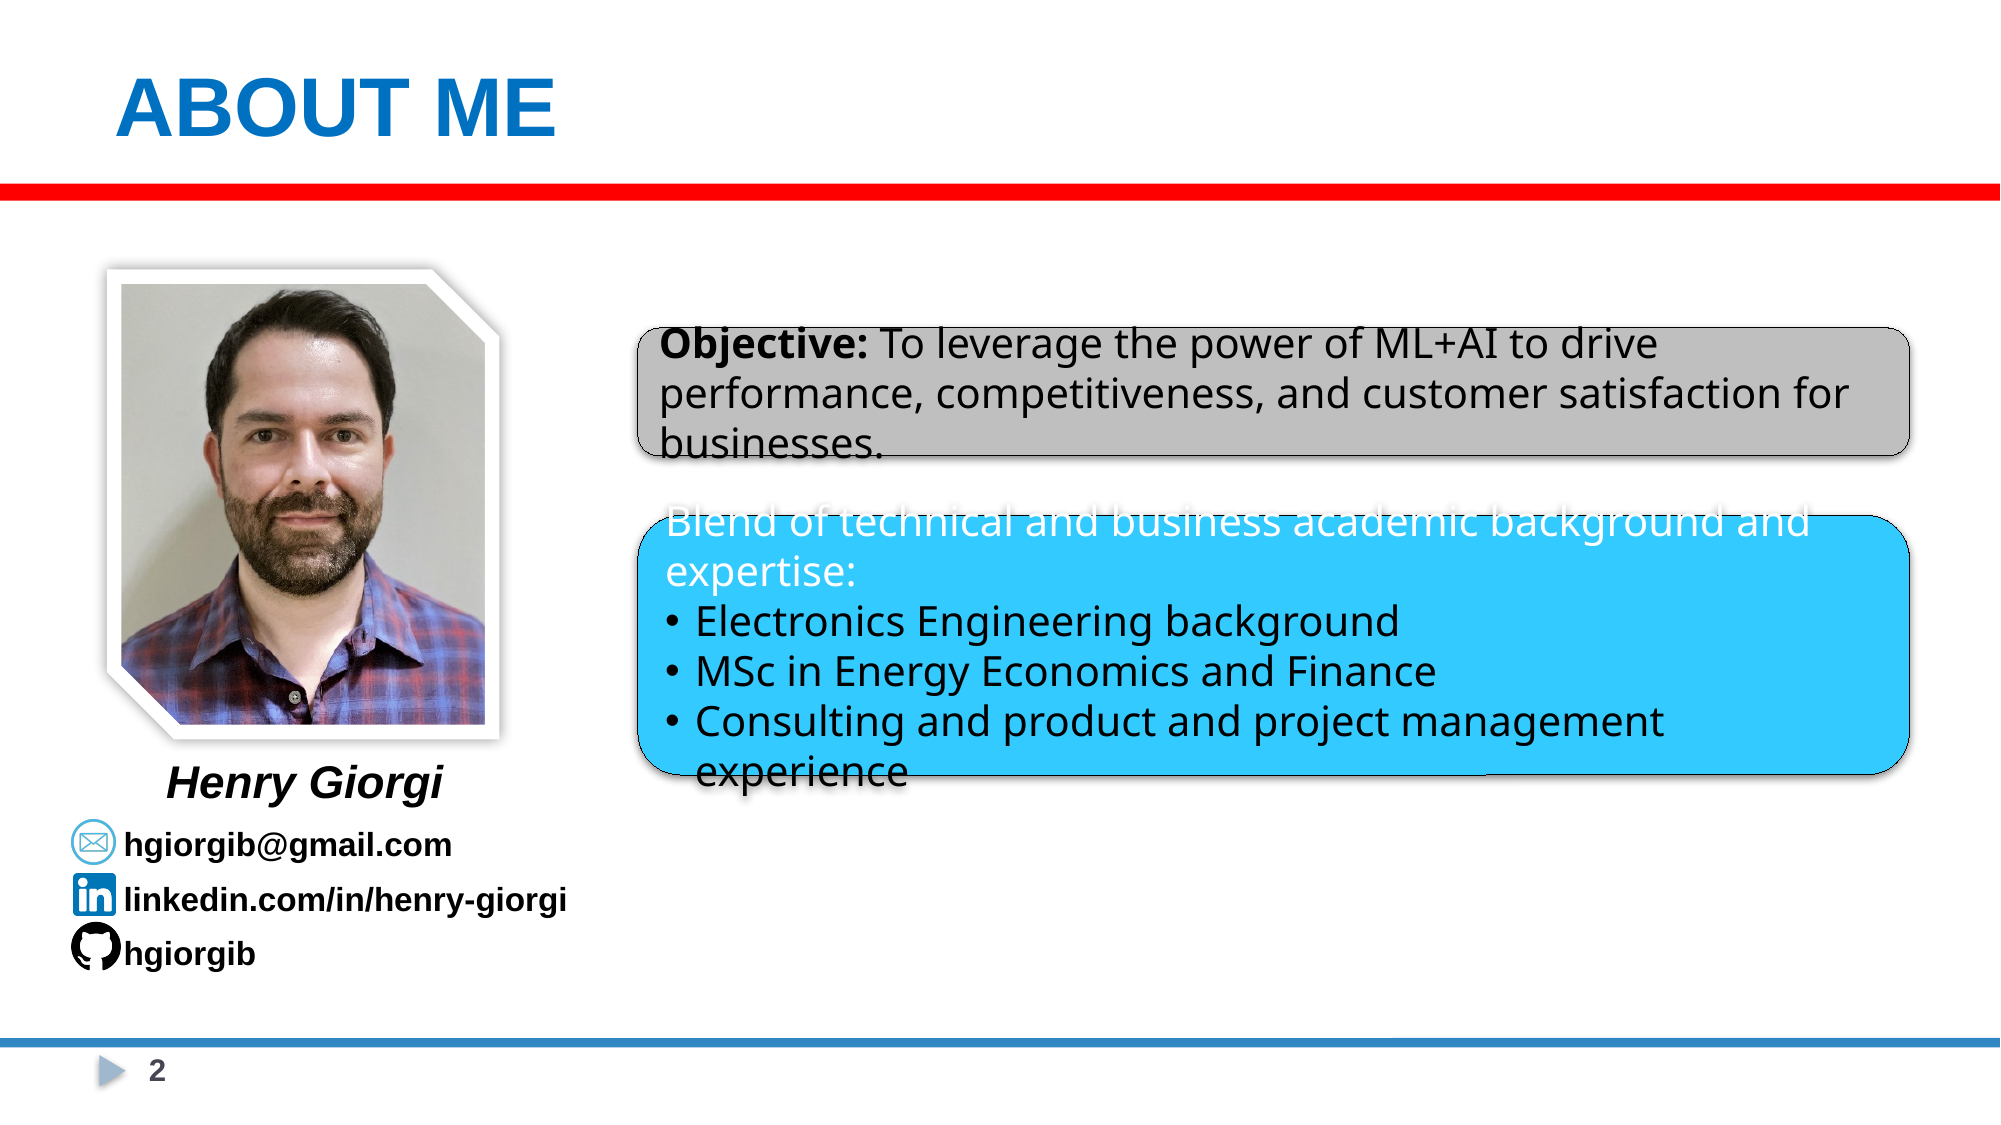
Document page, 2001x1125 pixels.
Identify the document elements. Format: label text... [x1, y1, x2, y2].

text_box [0, 182, 2000, 202]
text_box Objective: To leverage the power of ML+AI to drive performance, competitiveness, and customer satisfaction for businesses. [637, 327, 1910, 456]
picture [113, 276, 493, 733]
text_box Blend of technical and business academic background and expertise: Electronics Engineering background MSc in Energy Economics and Finance Consulting and product and project management experience [637, 515, 1910, 776]
text_box Henry Giorgi [151, 745, 472, 810]
slide_number 2 [133, 1043, 568, 1103]
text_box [61, 810, 587, 987]
title About me [99, 0, 1900, 161]
